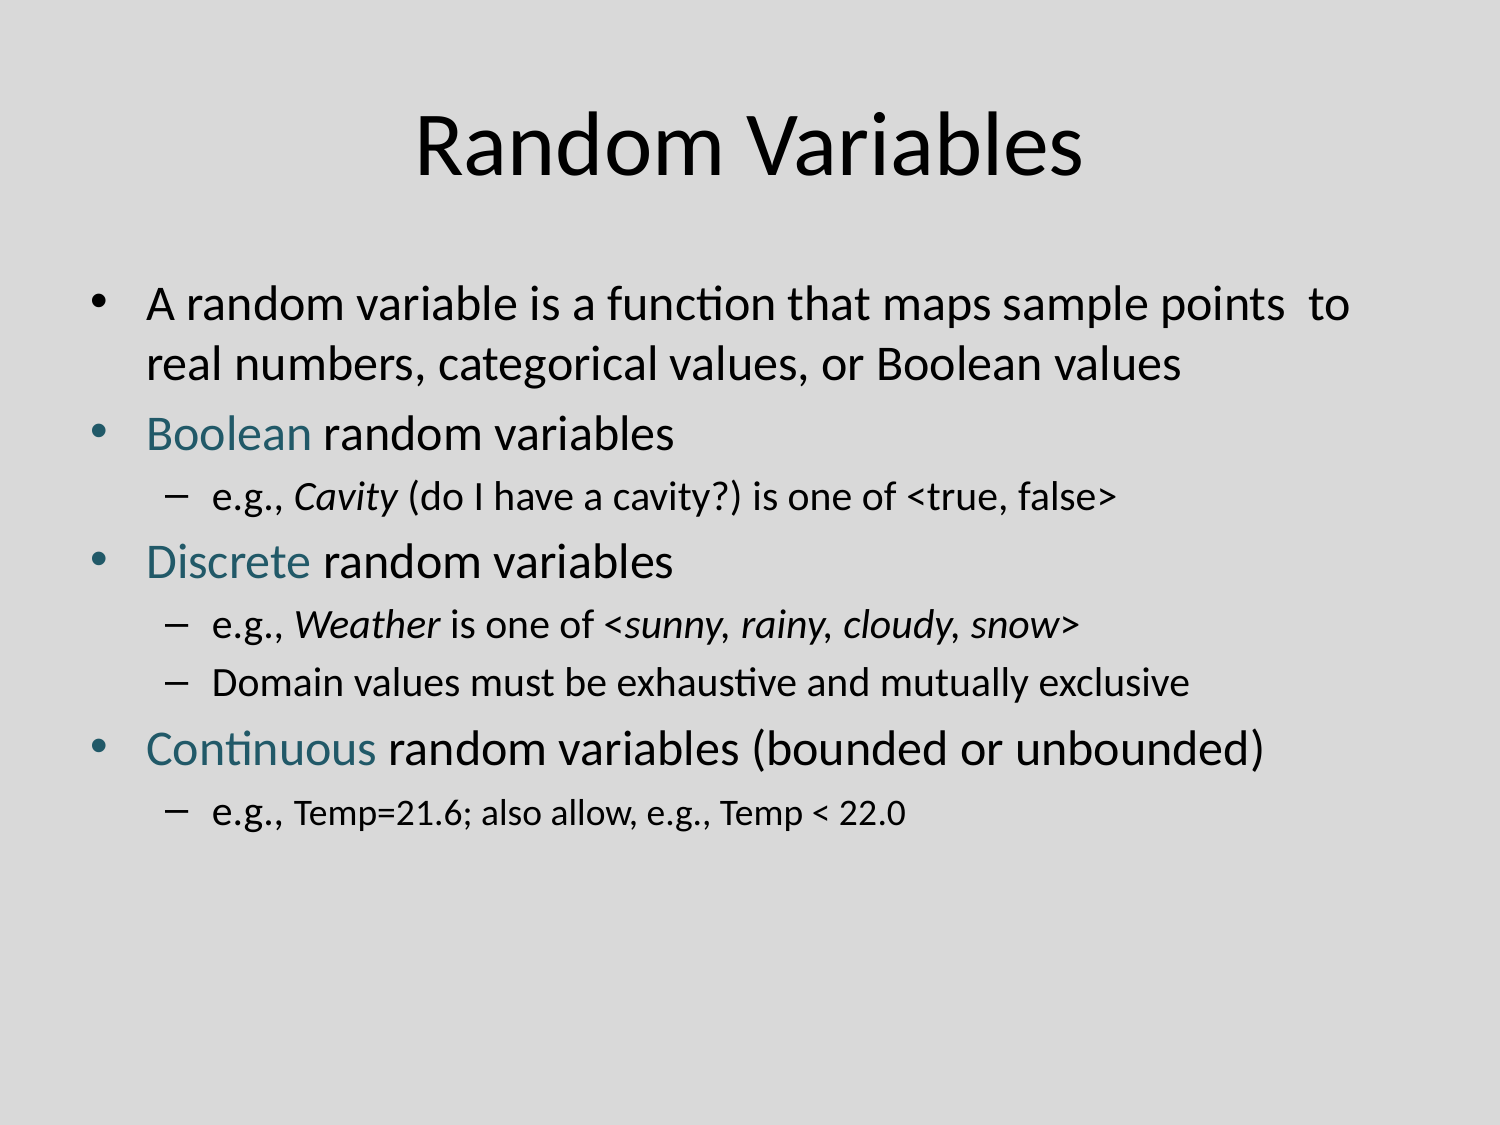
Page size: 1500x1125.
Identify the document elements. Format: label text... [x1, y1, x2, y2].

title Random Variables [75, 45, 1425, 233]
